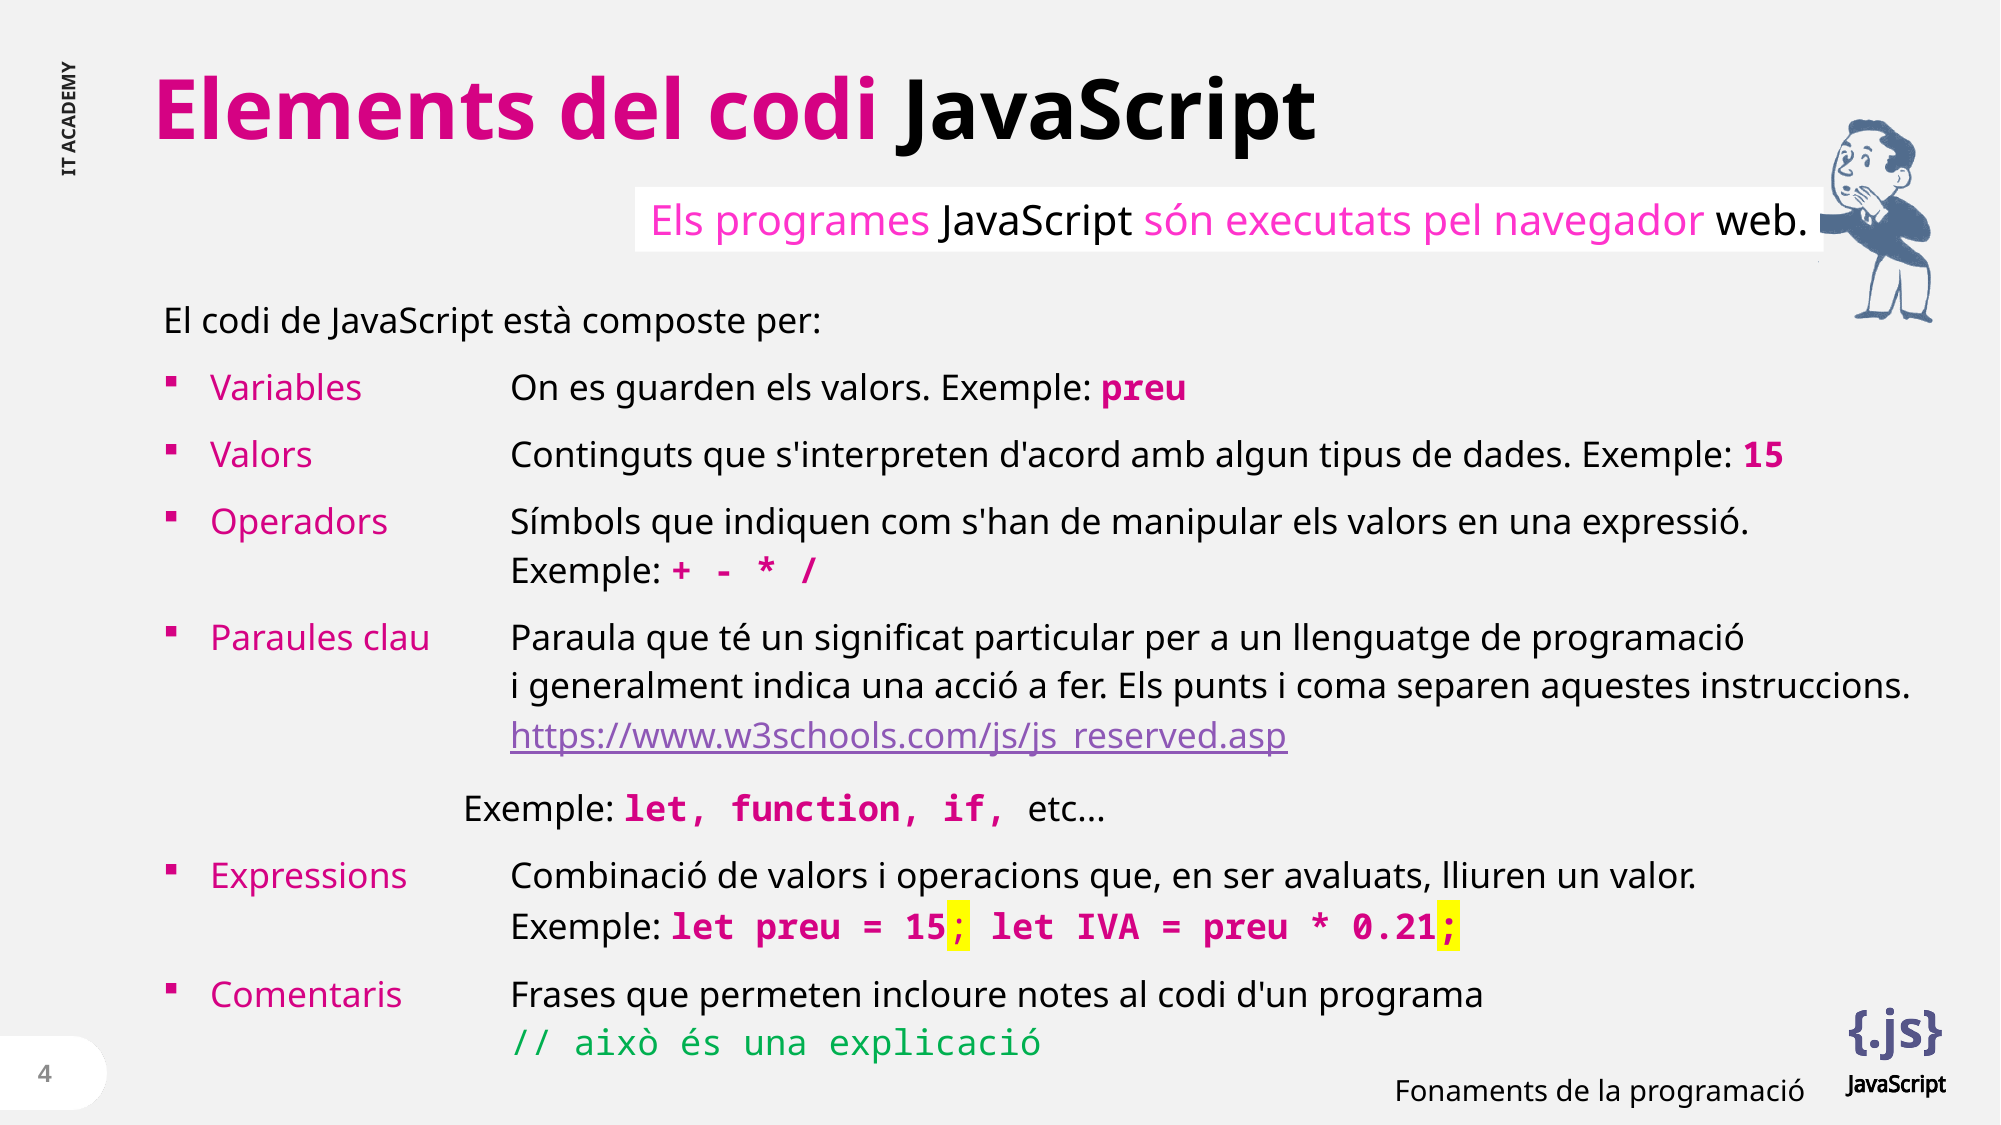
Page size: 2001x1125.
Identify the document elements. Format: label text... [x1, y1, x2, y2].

picture [0, 1036, 107, 1110]
picture [1812, 111, 1957, 328]
title Elements del codi JavaScript [137, 59, 1863, 278]
slide_number 4 [0, 1042, 90, 1103]
text_box El codi de JavaScript està composte per: Variables On es guarden els valors. Exemple: preu Valors Continguts que s'interpreten d'acord amb algun tipus de dades. Exemple: 15 Operadors Símbols que indiquen com s'han de manipular els valors en una expressió. Exemple: + - * / Paraules clau Paraula que té un significat particular per a un llenguatge de programació i generalment indica una acció a fer. Els punts i coma separen aquestes instruccions. https://www.w3schools.com/js/js_reserved.asp Exemple: let, function, if, etc... Expressions Combinació de valors i operacions que, en ser avaluats, lliuren un valor. Exemple: let preu = 15; let IVA = preu * 0.21; Comentaris Frases que permeten incloure notes al codi d'un programa // això és una explicació [148, 284, 1981, 1070]
text_box Els programes JavaScript són executats pel navegador web. [635, 186, 1812, 252]
picture [1839, 1070, 1952, 1109]
